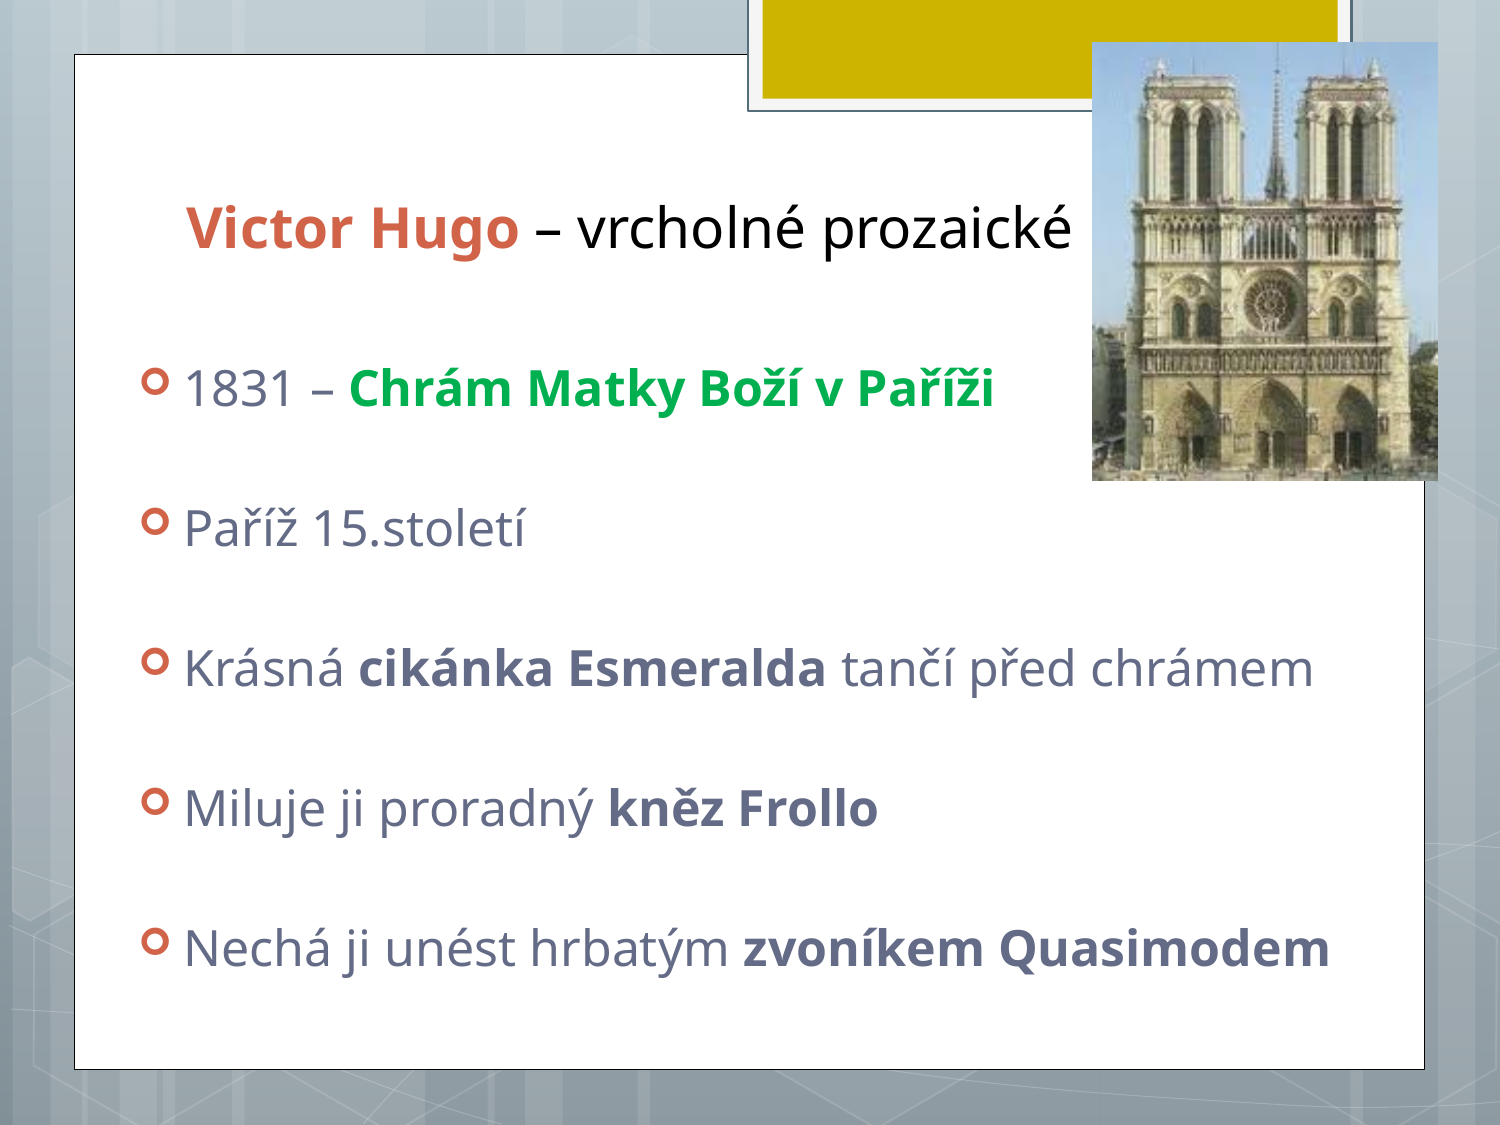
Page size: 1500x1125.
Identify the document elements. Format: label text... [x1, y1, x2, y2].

title Victor Hugo – vrcholné prozaické romány [171, 125, 1086, 268]
picture [1092, 42, 1438, 481]
list 1831 – Chrám Matky Boží v Paříži Paříž 15.století Krásná cikánka Esmeralda tančí před chrámem Miluje ji proradný kněz Frollo Nechá ji unést hrbatým zvoníkem Quasimodem [112, 278, 1388, 1035]
